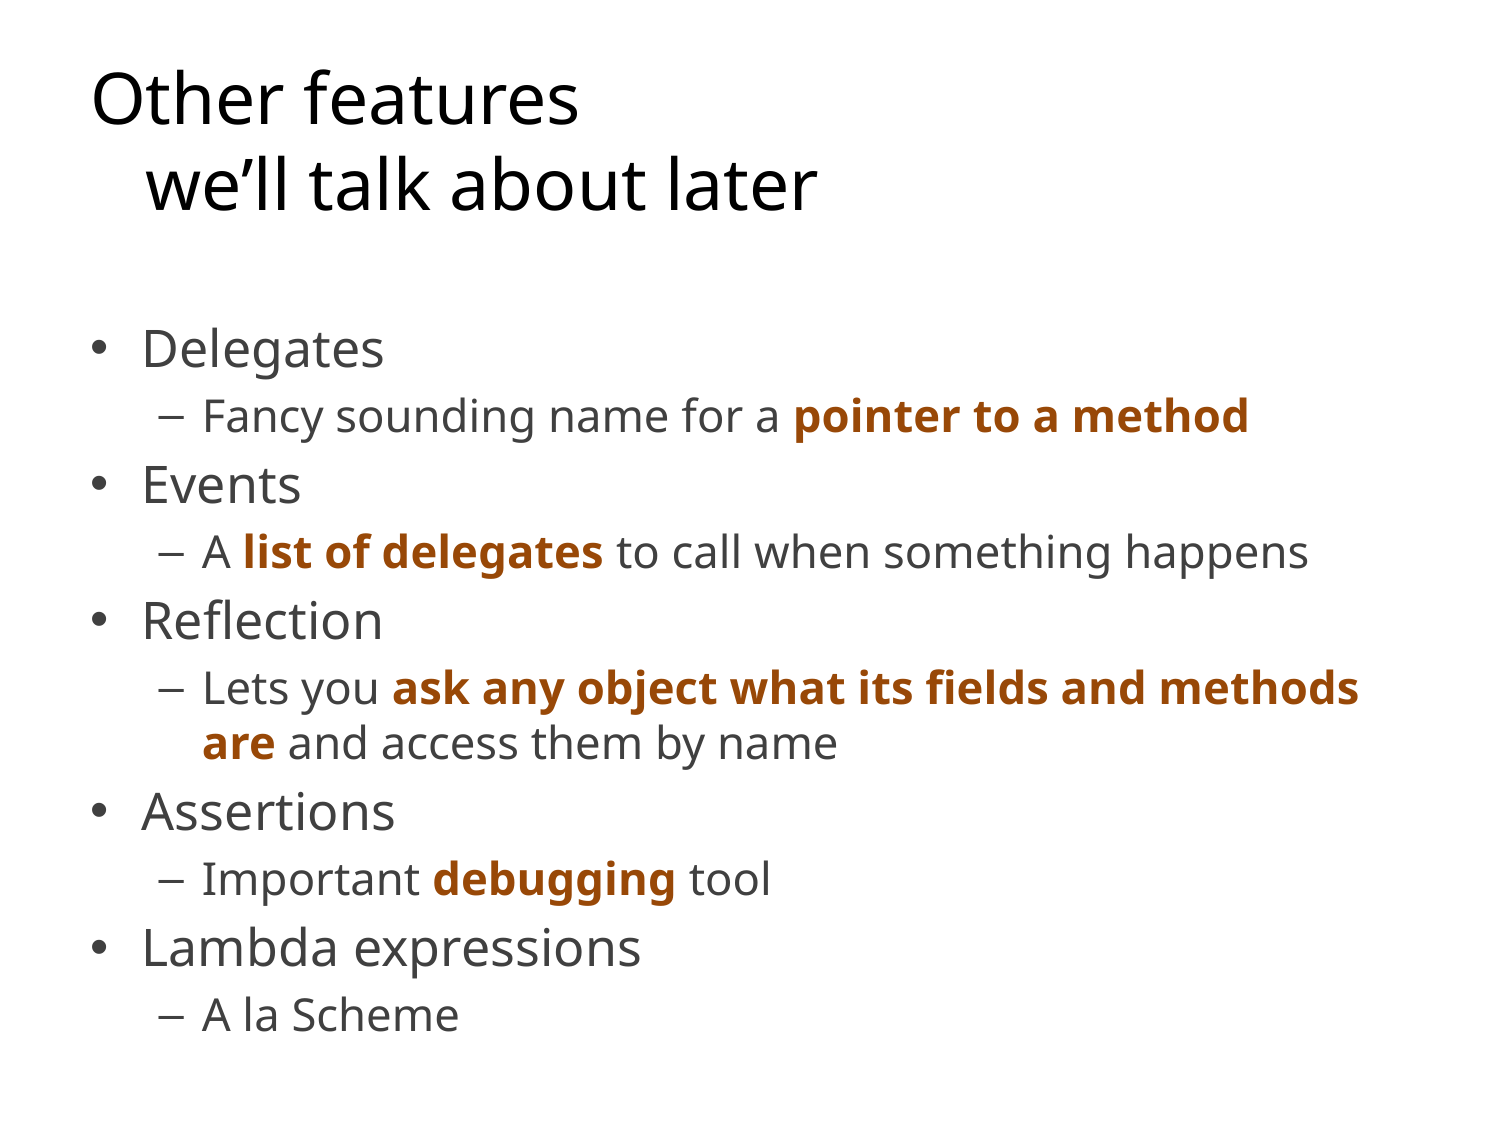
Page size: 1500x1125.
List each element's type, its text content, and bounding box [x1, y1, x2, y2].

list Delegates Fancy sounding name for a pointer to a method Events A list of delegates to call when something happens Reflection Lets you ask any object what its fields and methods are and access them by name Assertions Important debugging tool Lambda expressions A la Scheme [75, 307, 1425, 1050]
title Other features we’ll talk about later [75, 45, 1425, 233]
